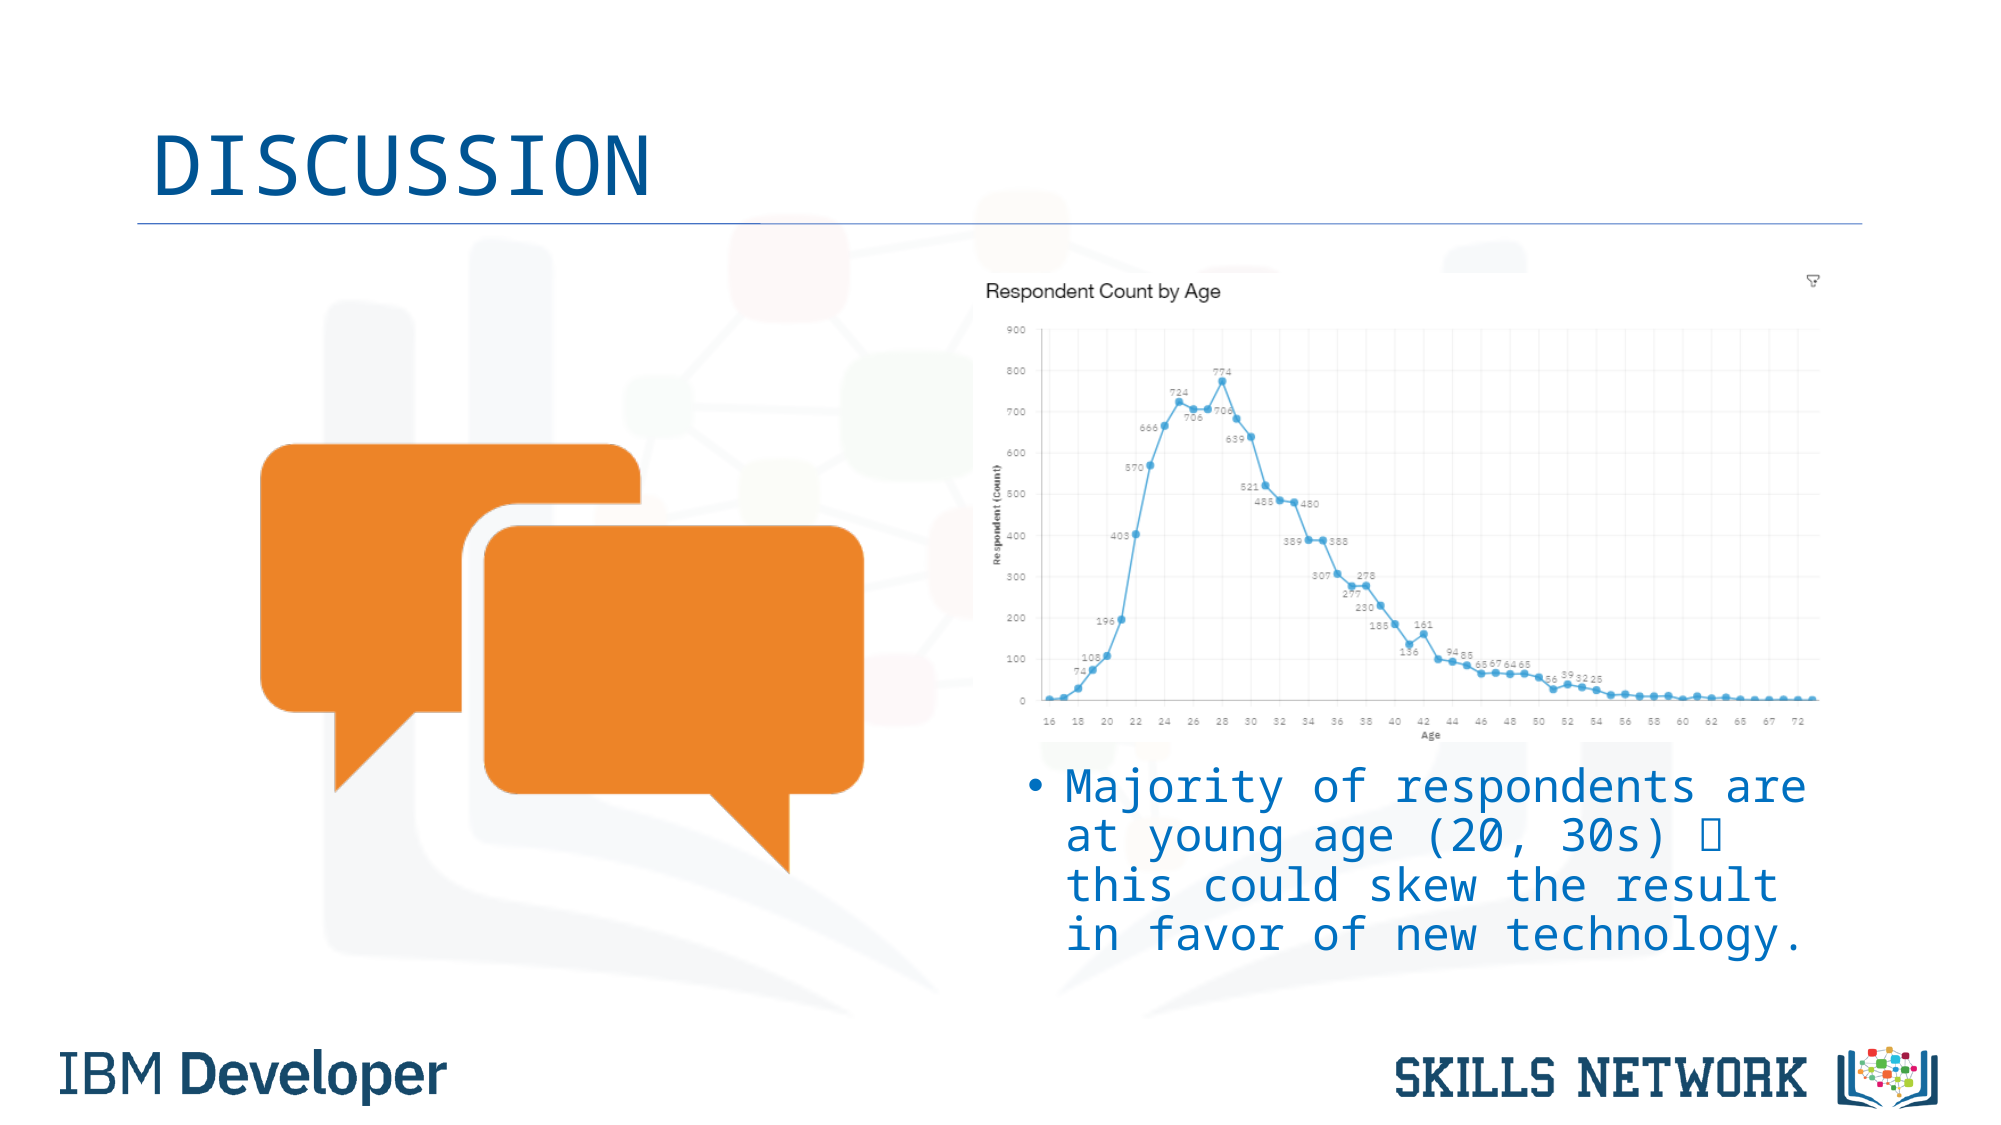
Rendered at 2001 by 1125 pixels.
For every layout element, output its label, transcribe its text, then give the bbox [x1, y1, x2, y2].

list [205, 299, 920, 1014]
picture [1390, 1045, 1945, 1111]
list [973, 273, 1824, 742]
picture [55, 1045, 459, 1108]
title DISCUSSION [137, 59, 1863, 278]
text_box Majority of respondents are at young age (20, 30s)  this could skew the result in favor of new technology. [1012, 755, 1863, 986]
